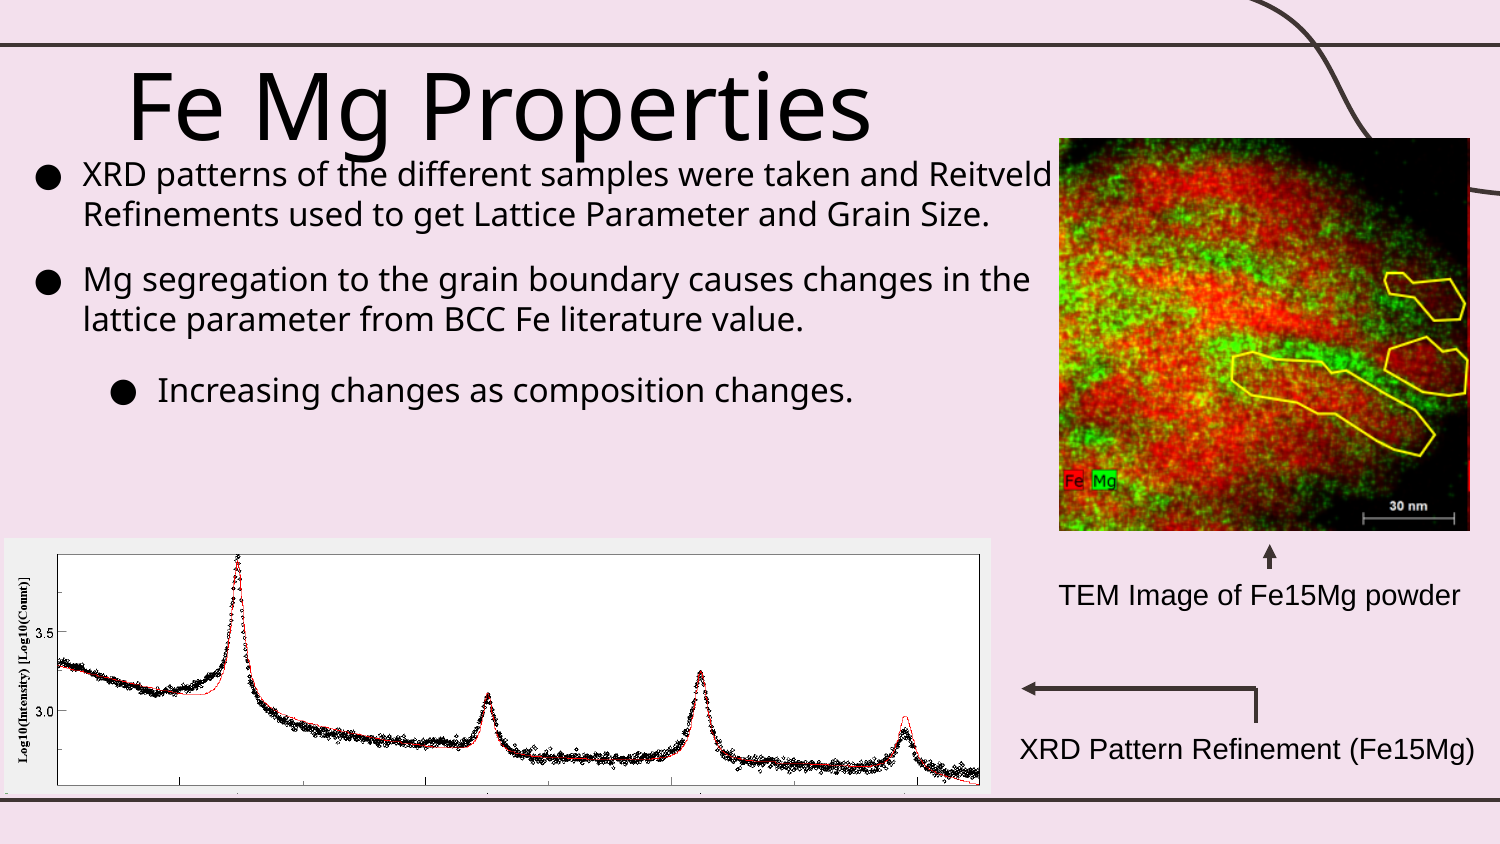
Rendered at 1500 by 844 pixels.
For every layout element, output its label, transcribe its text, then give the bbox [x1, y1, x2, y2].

text_box XRD Pattern Refinement (Fe15Mg) [1004, 722, 1500, 773]
title Fe Mg Properties [109, 31, 1265, 126]
picture [3, 537, 992, 794]
picture [1059, 138, 1470, 532]
list XRD patterns of the different samples were taken and Reitveld Refinements used to get Lattice Parameter and Grain Size. Mg segregation to the grain boundary causes changes in the lattice parameter from BCC Fe literature value. Increasing changes as composition changes. [0, 138, 1071, 679]
text_box TEM Image of Fe15Mg powder [1043, 568, 1496, 619]
